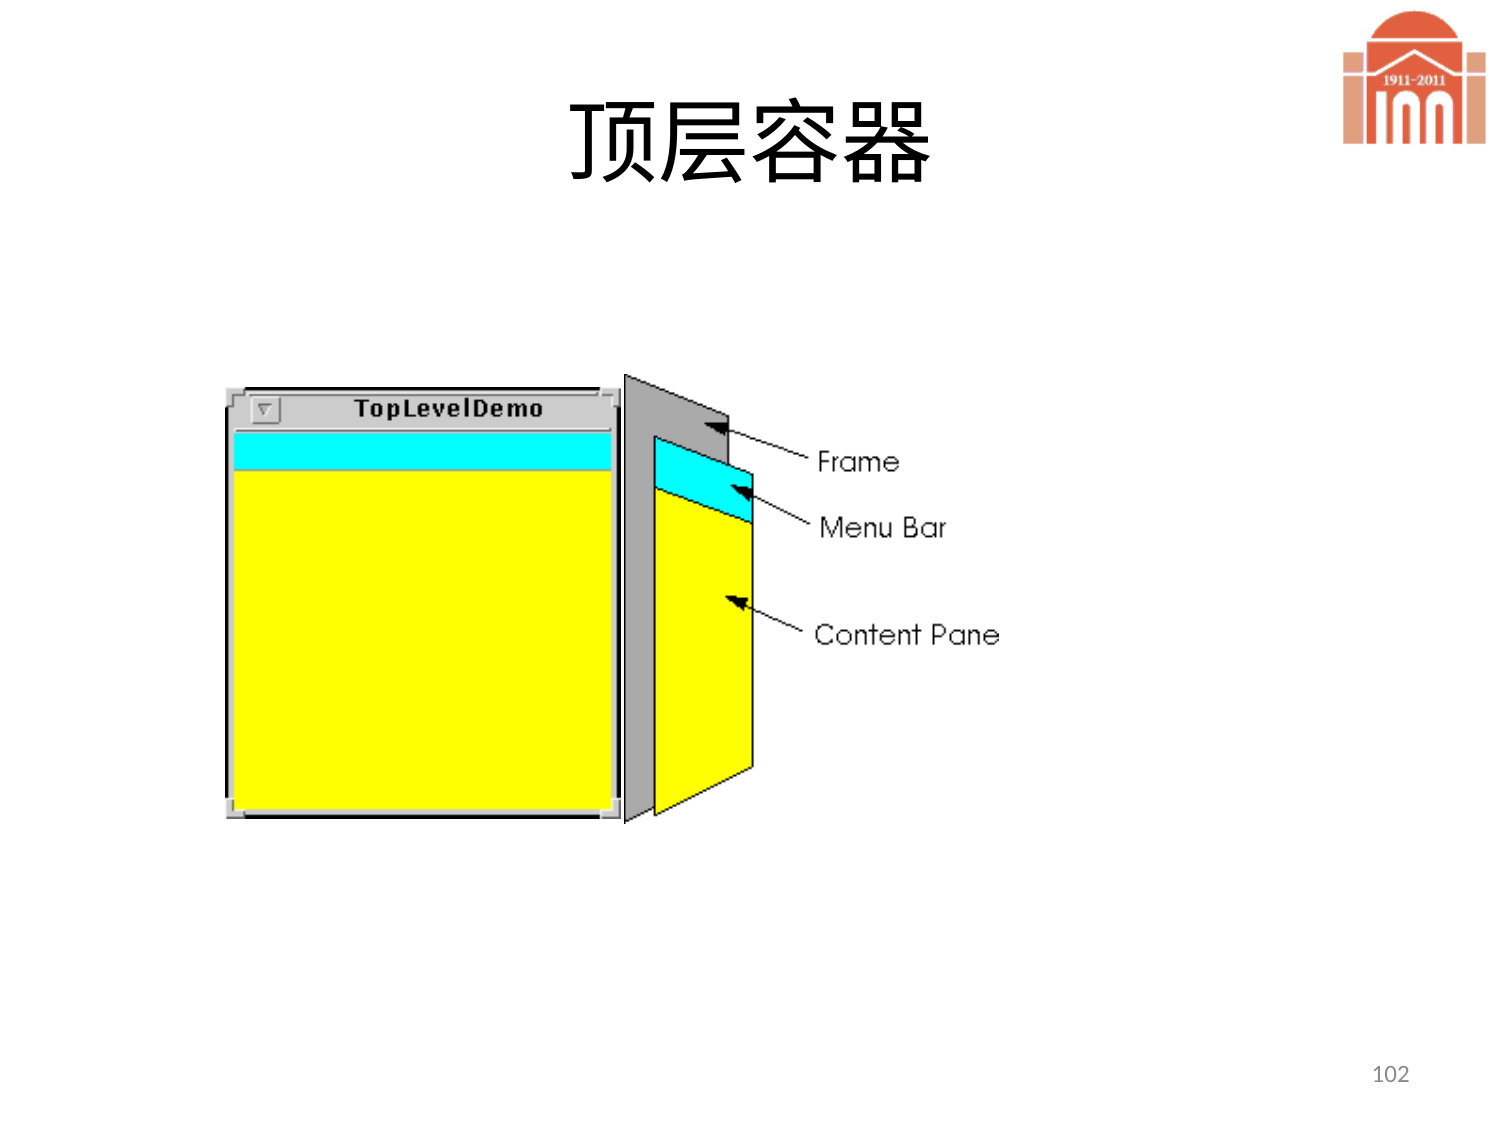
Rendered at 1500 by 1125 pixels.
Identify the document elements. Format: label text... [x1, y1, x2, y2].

picture [624, 374, 999, 824]
slide_number 102 [1074, 1042, 1425, 1103]
picture [1331, 0, 1500, 163]
title 顶层容器 [74, 44, 1426, 233]
picture [224, 387, 621, 820]
